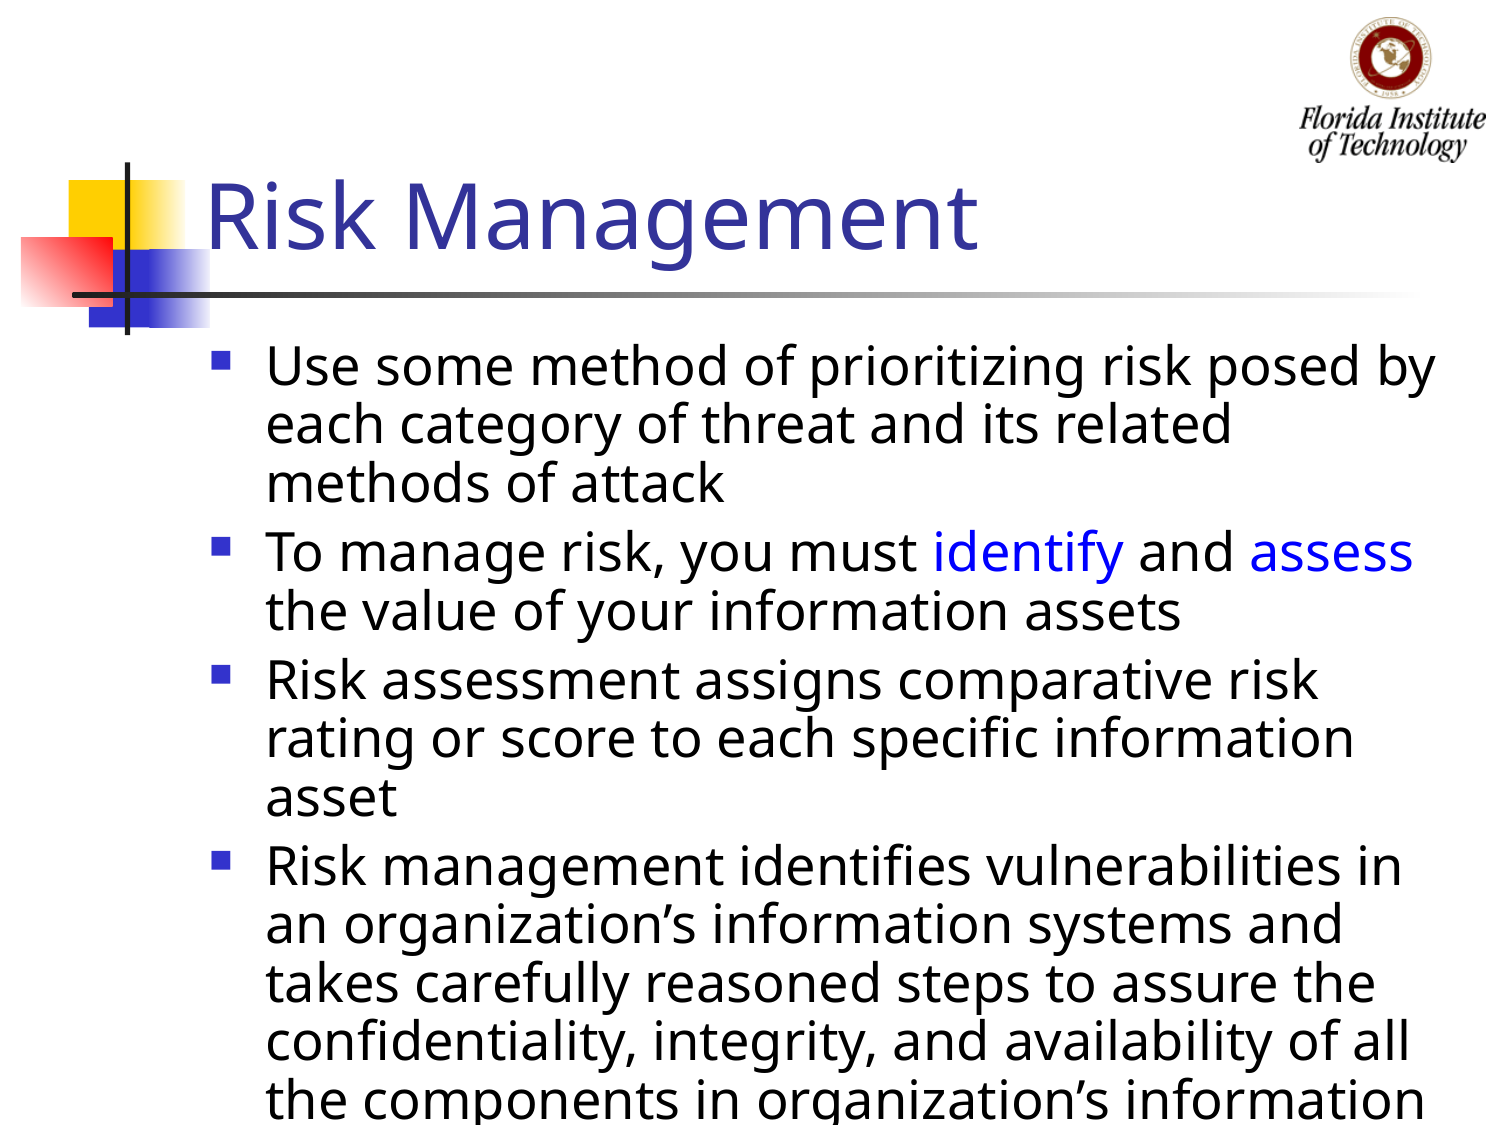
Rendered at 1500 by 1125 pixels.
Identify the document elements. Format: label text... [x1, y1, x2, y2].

list Use some method of prioritizing risk posed by each category of threat and its related methods of attack To manage risk, you must identify and assess the value of your information assets Risk assessment assigns comparative risk rating or score to each specific information asset Risk management identifies vulnerabilities in an organization’s information systems and takes carefully reasoned steps to assure the confidentiality, integrity, and availability of all the components in organization’s information system [193, 330, 1470, 1101]
title Risk Management [188, 34, 1468, 276]
picture [1299, 17, 1486, 163]
